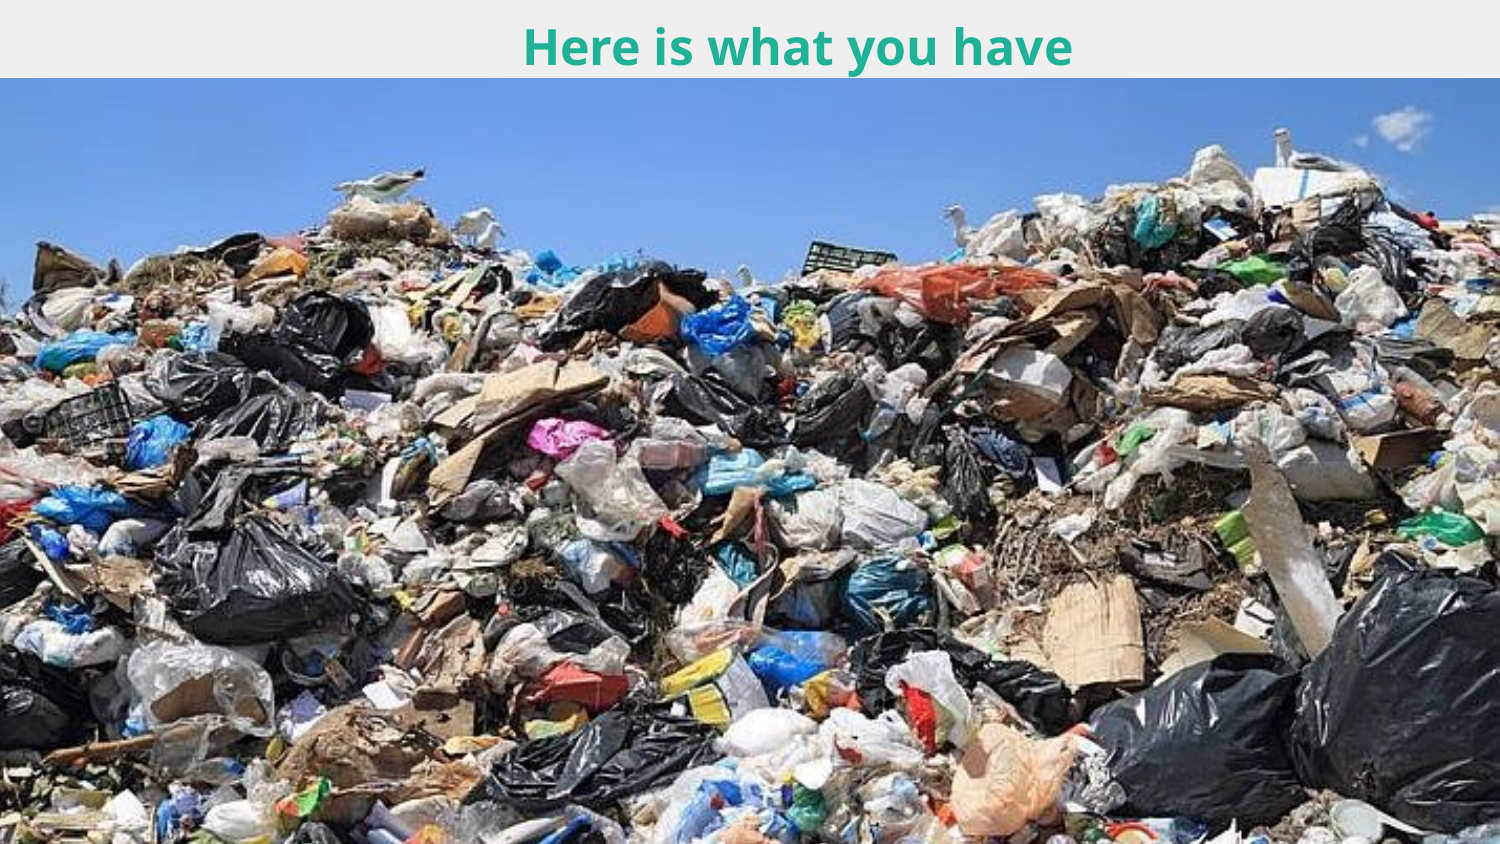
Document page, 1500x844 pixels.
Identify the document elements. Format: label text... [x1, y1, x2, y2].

picture [0, 77, 1500, 844]
subtitle Here is what you have [0, 0, 1380, 77]
